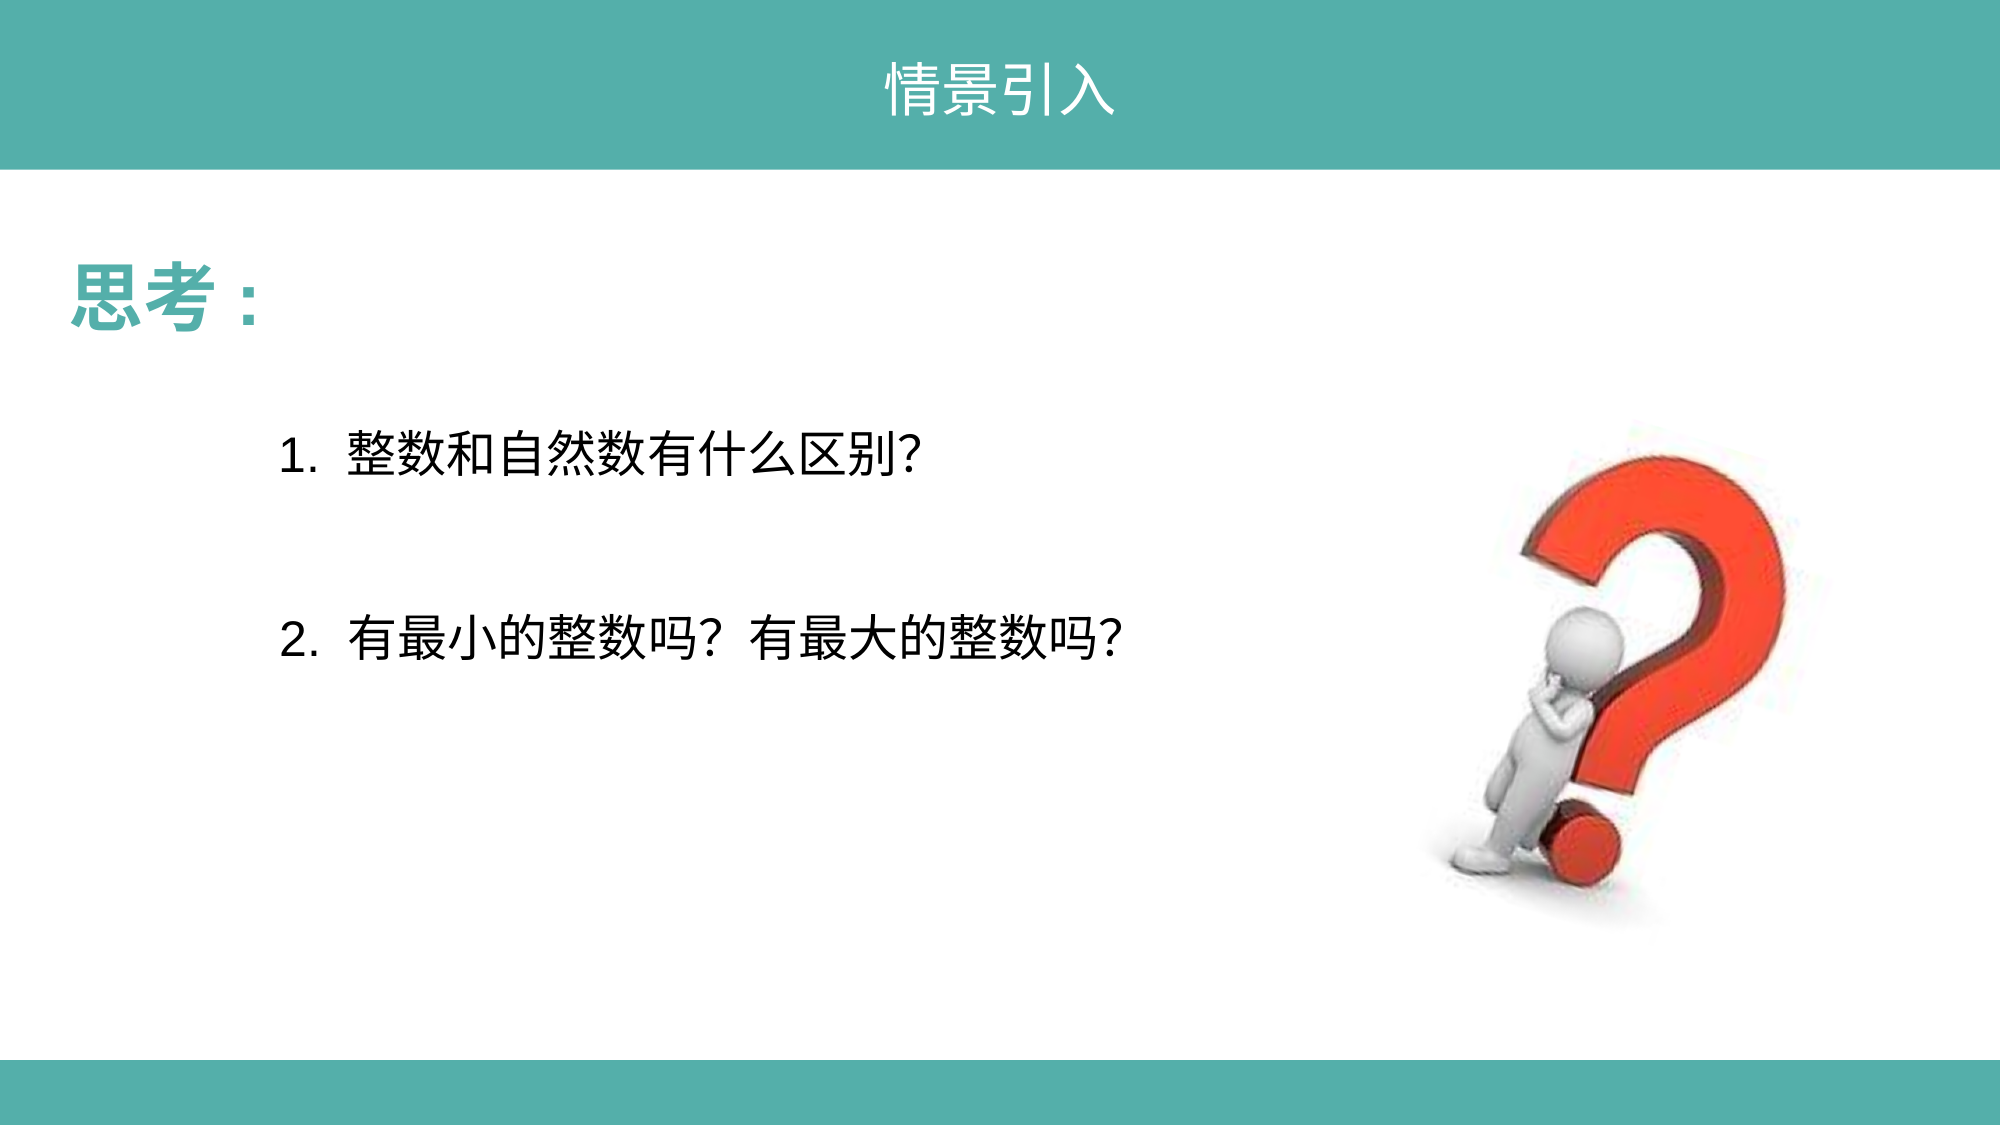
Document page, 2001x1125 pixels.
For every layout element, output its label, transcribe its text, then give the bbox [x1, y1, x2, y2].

text_box [0, 169, 2000, 1061]
text_box 情景引入 [838, 45, 1162, 131]
text_box 思考: [53, 243, 277, 349]
picture [1342, 378, 1878, 1005]
text_box 1. 整数和自然数有什么区别？ [264, 414, 1206, 490]
text_box 2. 有最小的整数吗？有最大的整数吗？ [265, 598, 1162, 674]
